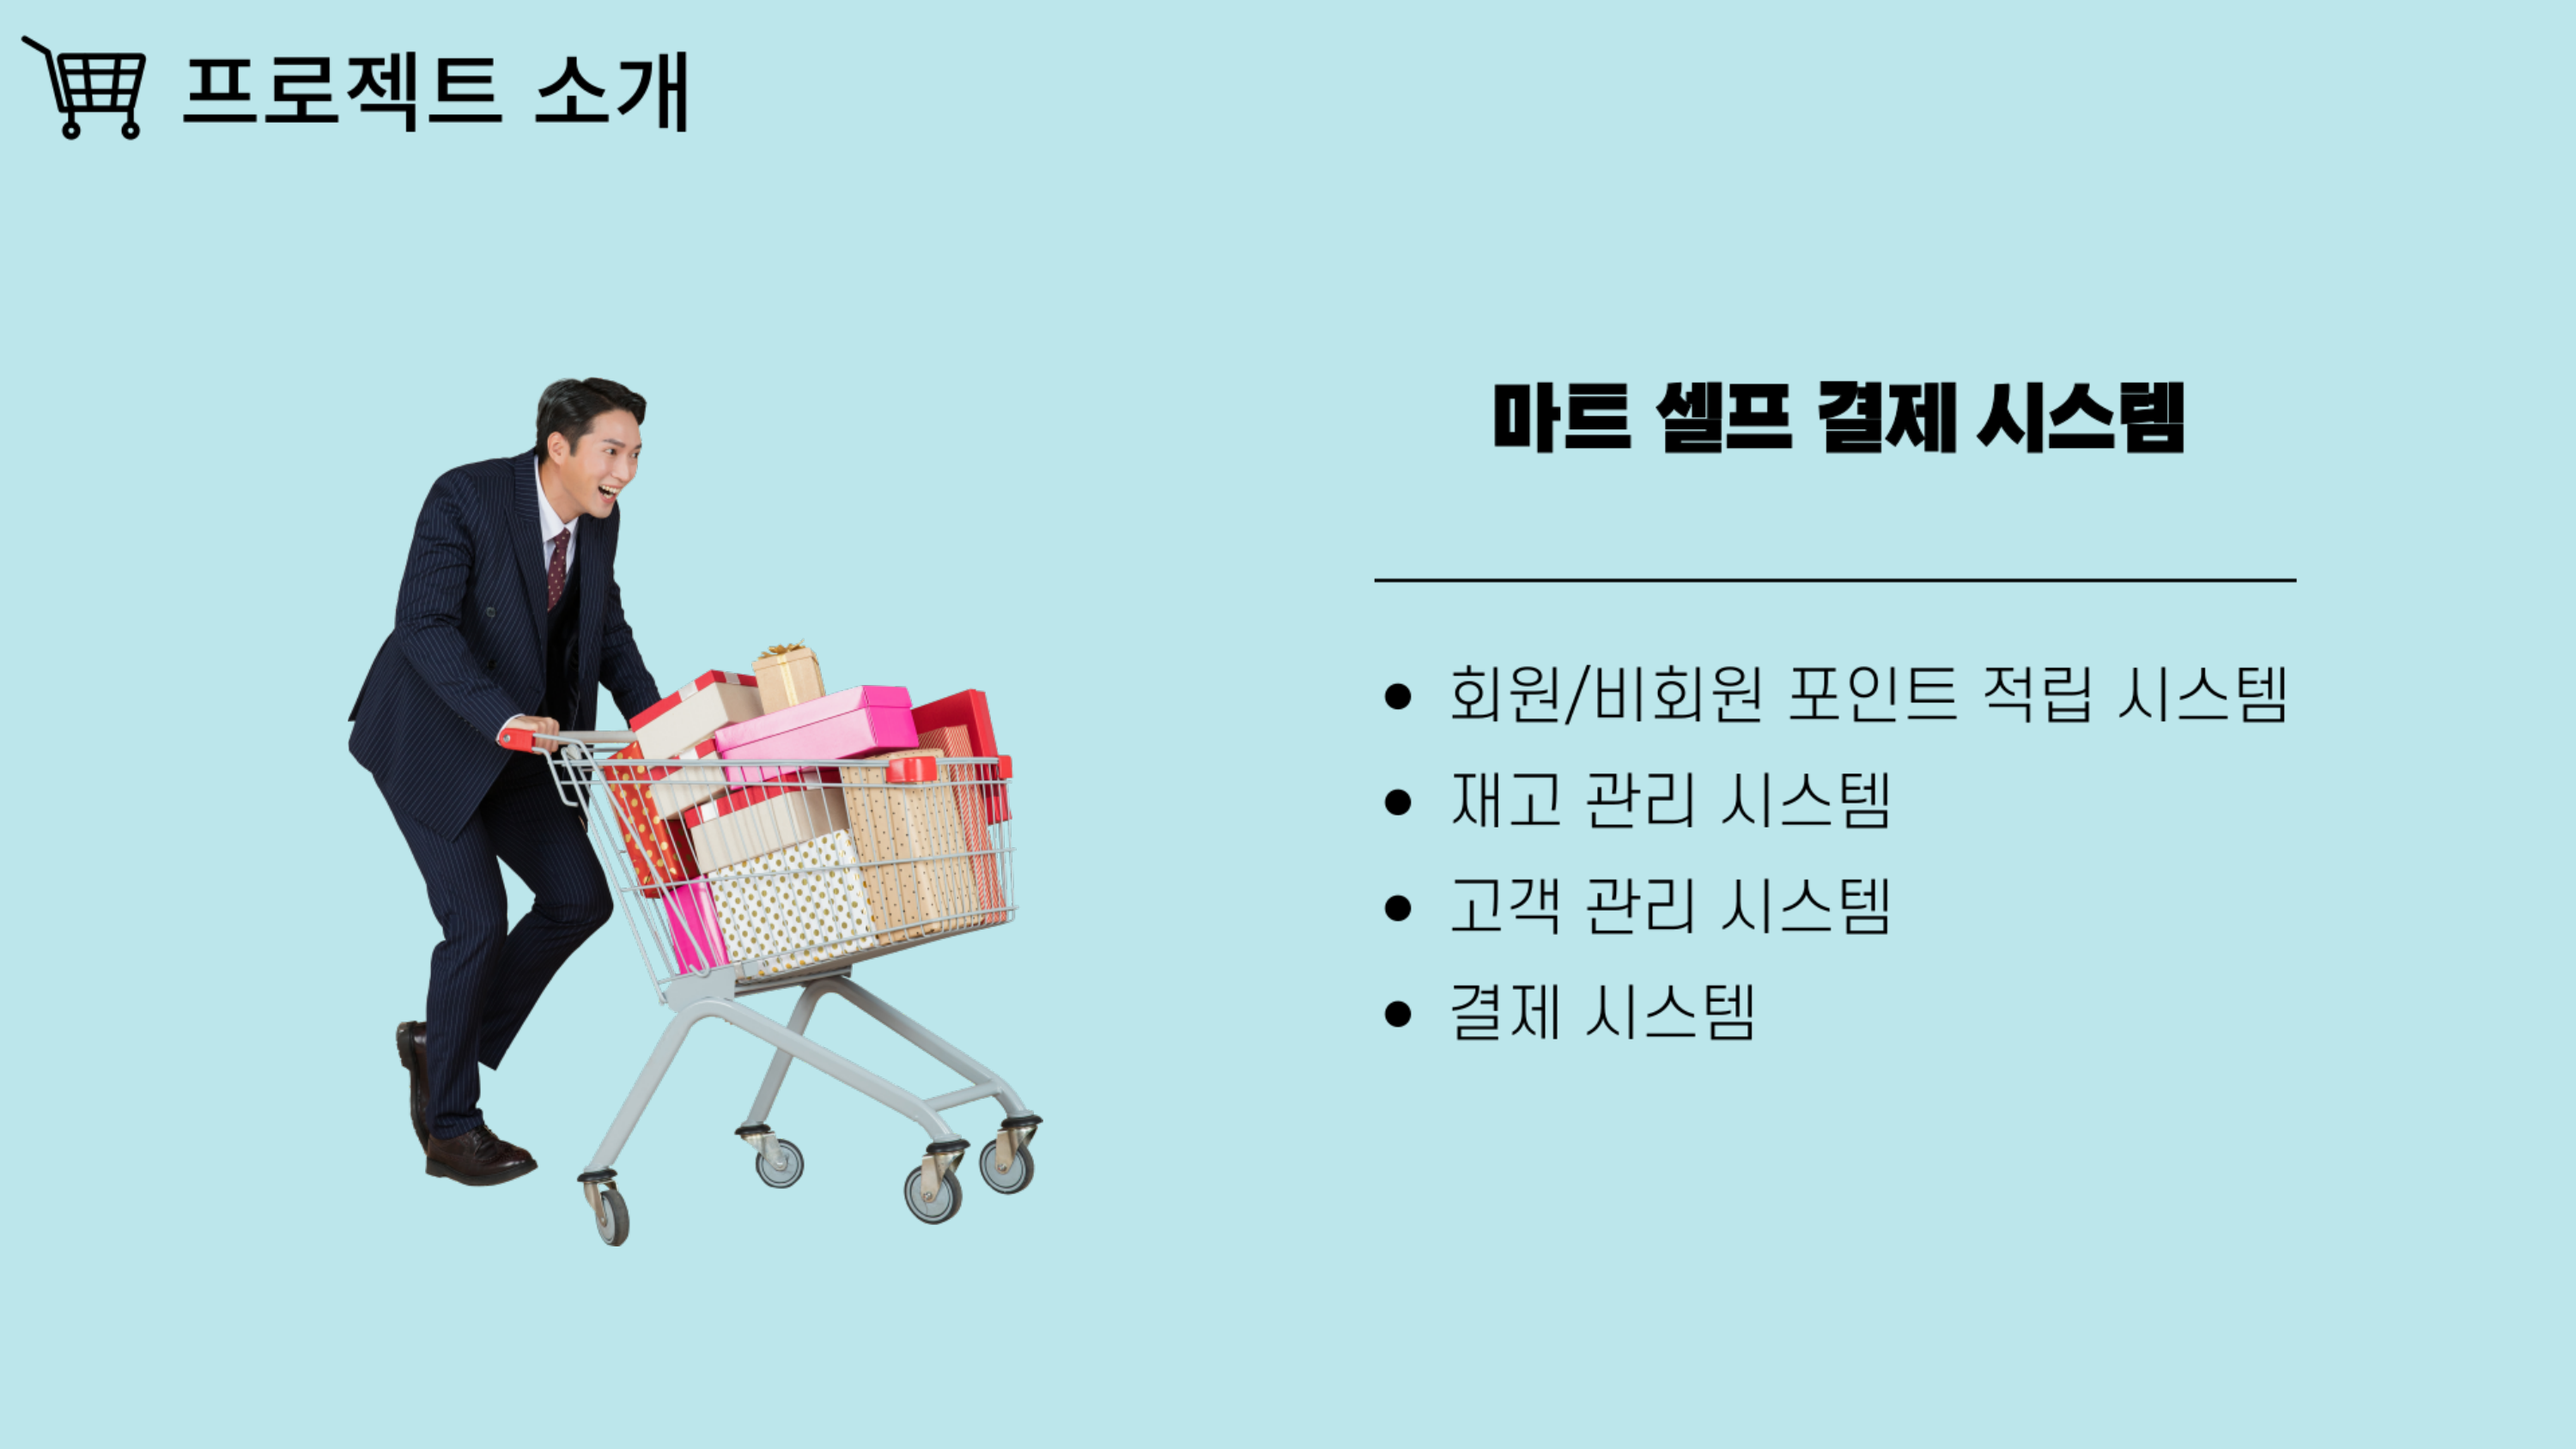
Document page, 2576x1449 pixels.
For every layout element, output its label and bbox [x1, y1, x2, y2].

picture [1346, 632, 2360, 1109]
picture [149, 0, 780, 238]
picture [1350, 352, 2252, 538]
text_box [1371, 373, 2304, 1054]
text_box [348, 377, 1043, 1247]
text_box [0, 0, 144, 178]
